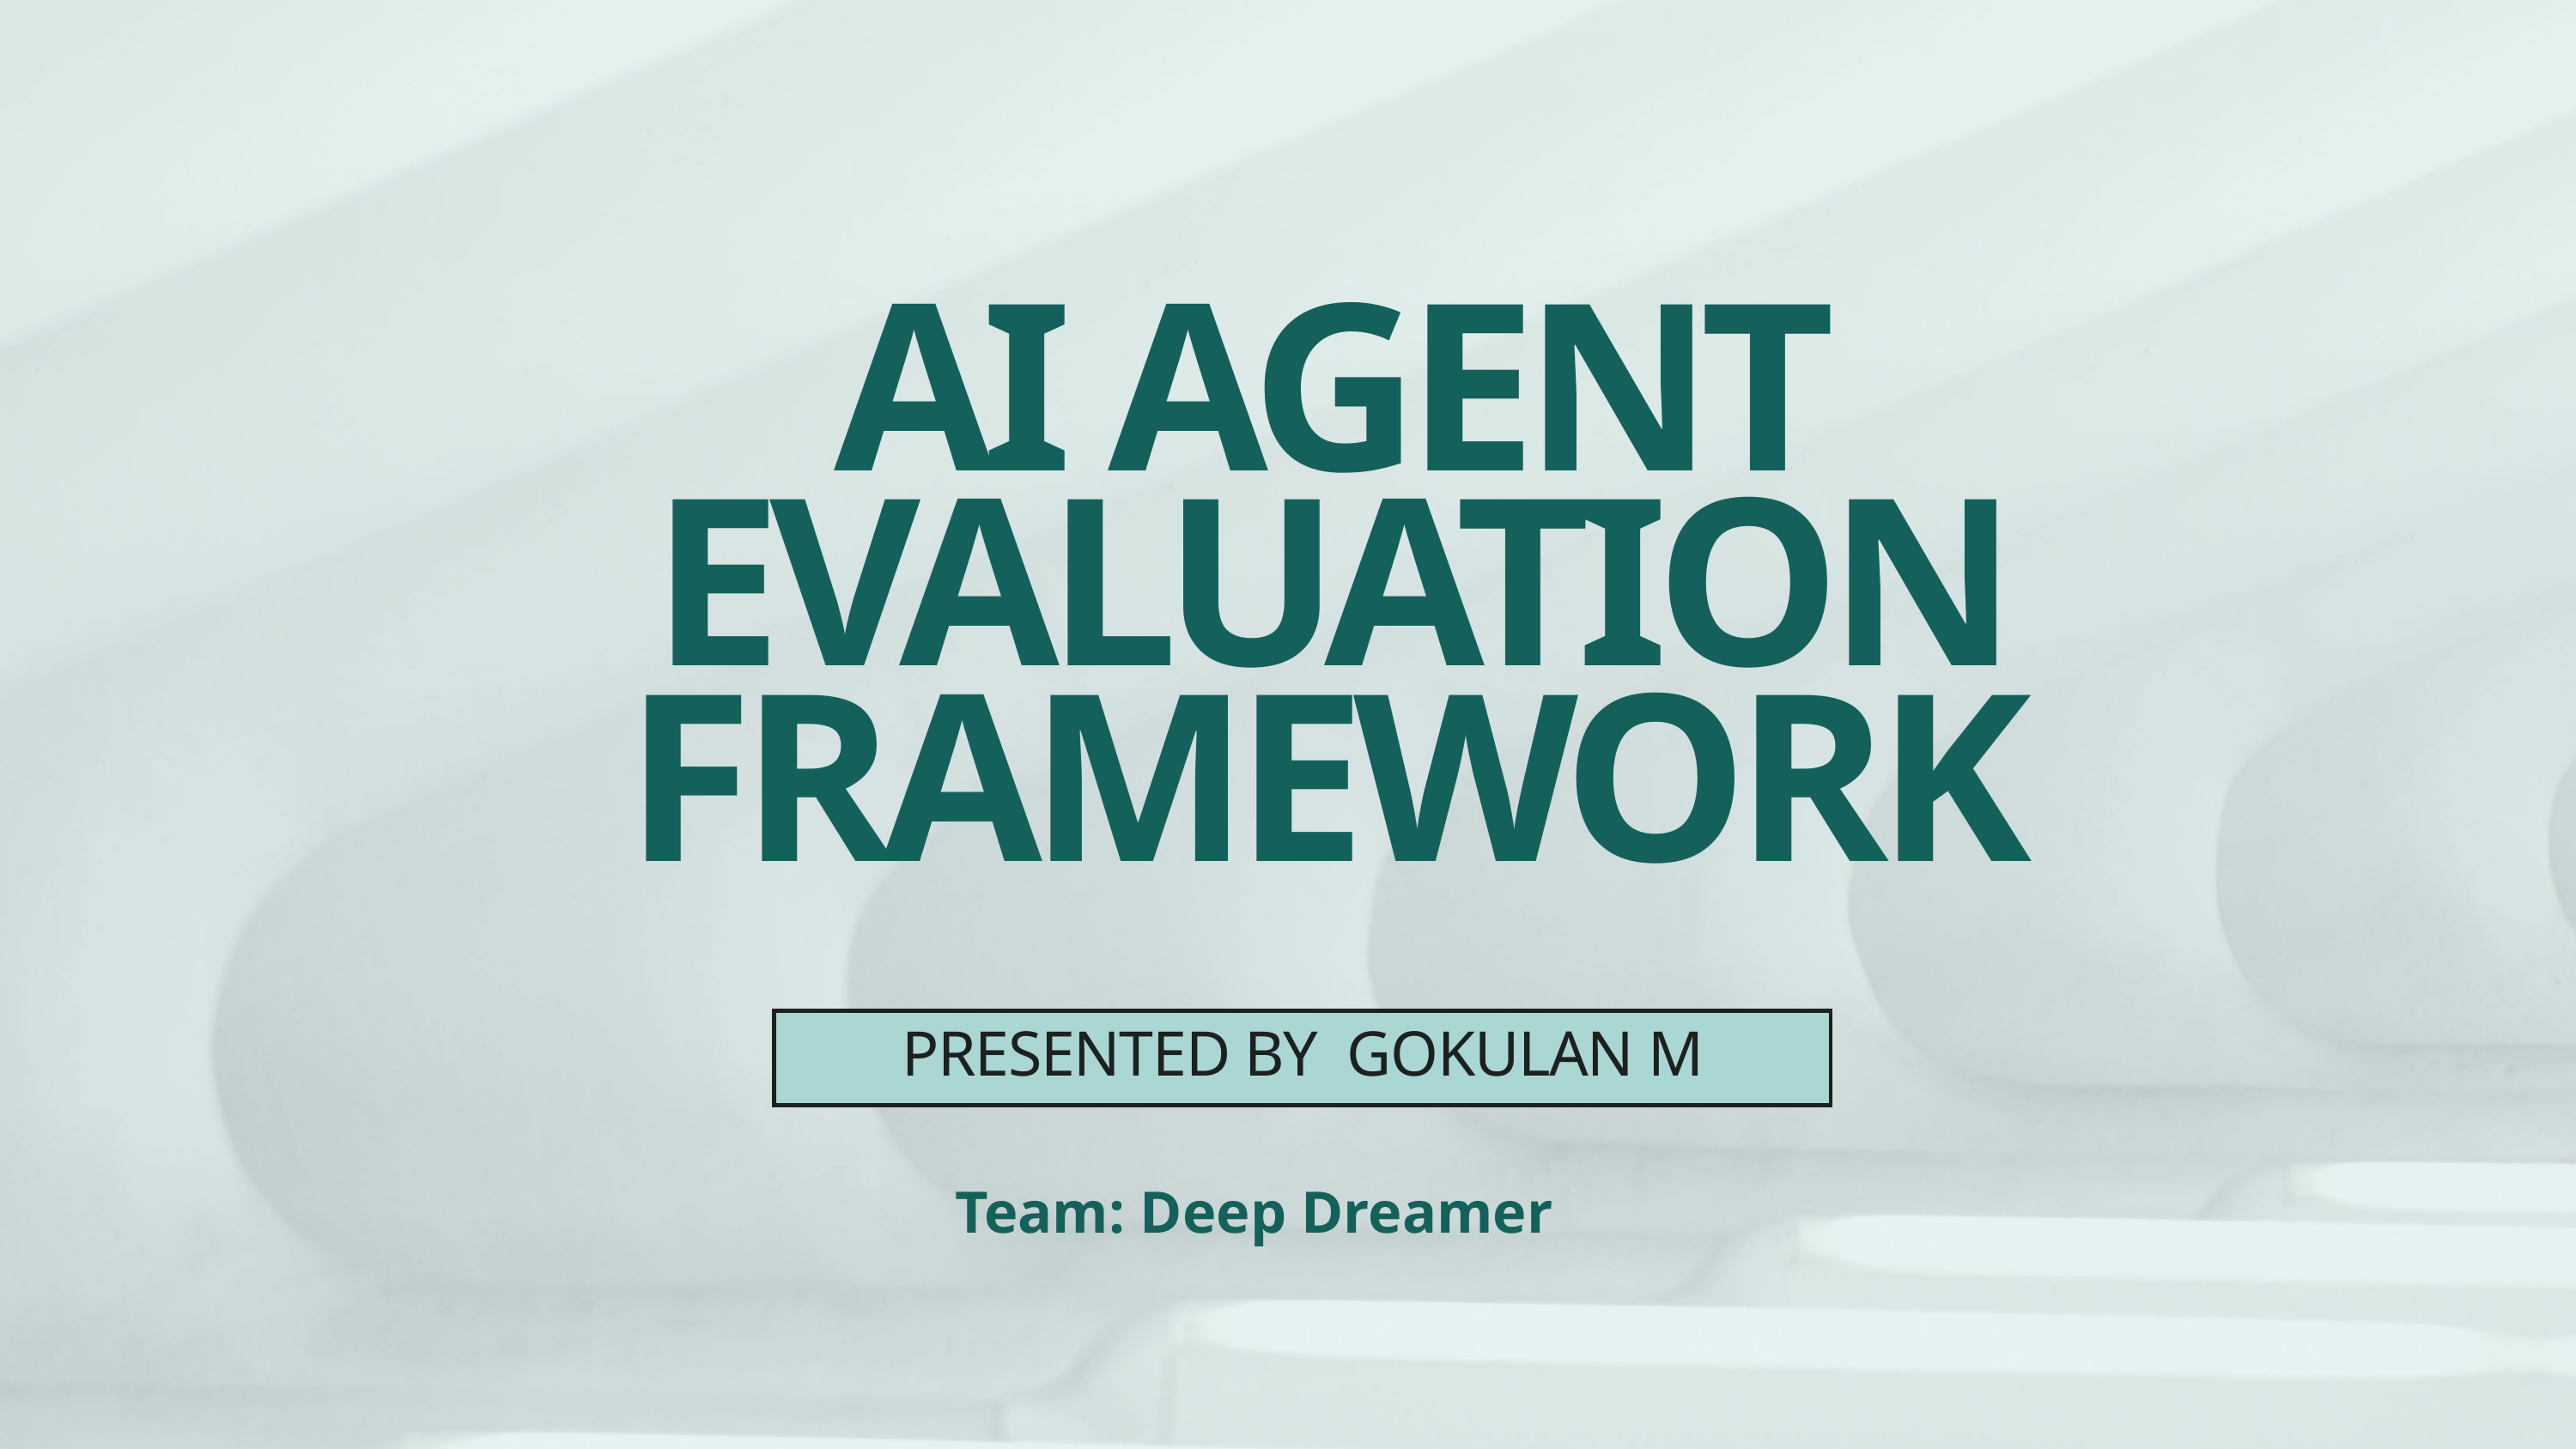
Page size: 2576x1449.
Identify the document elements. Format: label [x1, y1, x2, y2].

text_box [0, 0, 2576, 1449]
text_box [774, 1010, 1832, 1106]
